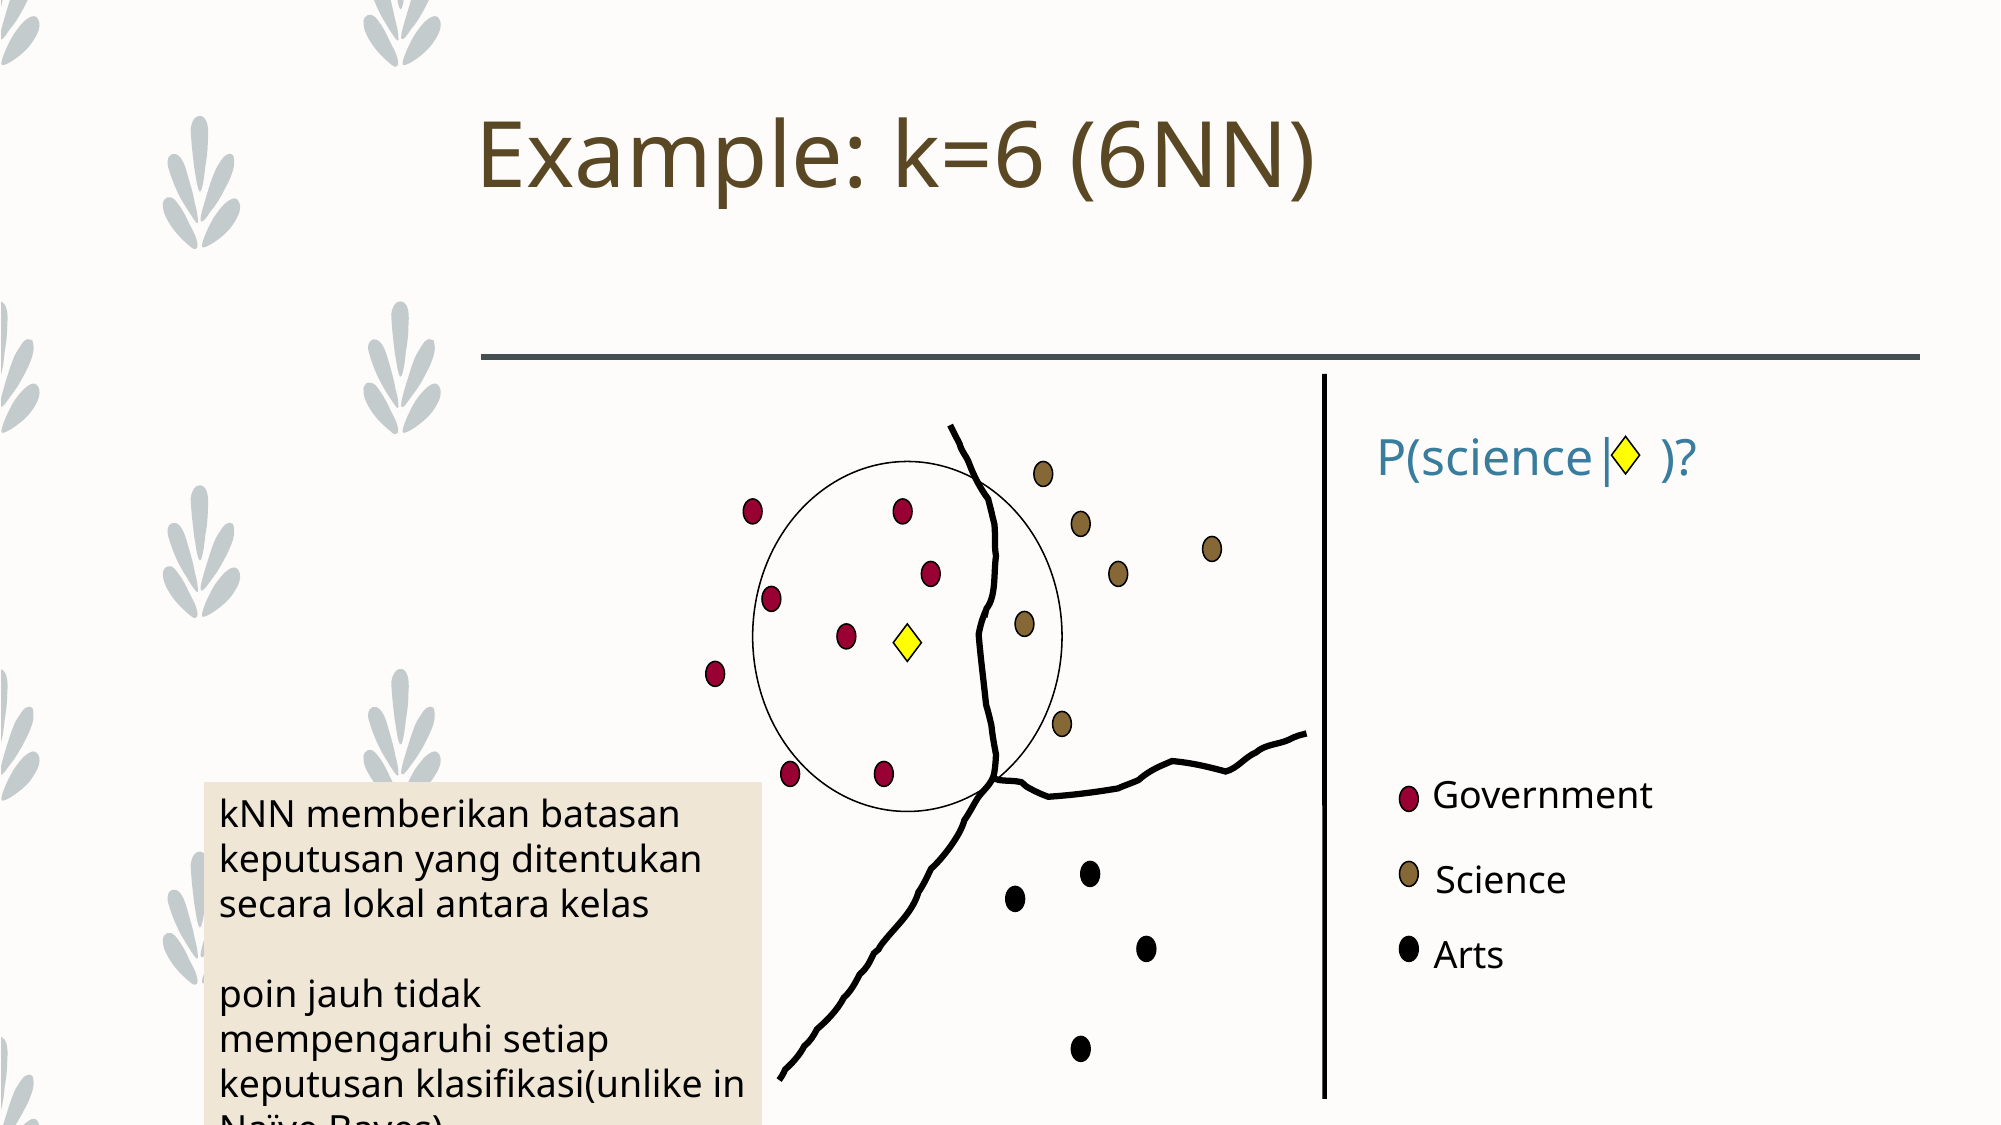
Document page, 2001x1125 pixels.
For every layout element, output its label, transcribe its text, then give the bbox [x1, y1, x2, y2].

text_box [779, 425, 997, 1081]
text_box [1052, 711, 1072, 737]
text_box [780, 761, 800, 787]
text_box kNN memberikan batasan keputusan yang ditentukan secara lokal antara kelas poin jauh tidak mempengaruhi setiap keputusan klasifikasi(unlike in Naïve Bayes) [204, 782, 762, 1125]
text_box [593, 386, 1324, 1062]
text_box [1611, 436, 1640, 474]
text_box Government [1417, 763, 1669, 824]
text_box [1071, 1036, 1091, 1062]
text_box [1136, 936, 1156, 962]
text_box [1399, 936, 1418, 962]
text_box [893, 498, 913, 524]
text_box [1033, 461, 1053, 487]
text_box [836, 623, 856, 649]
text_box [1108, 561, 1128, 587]
text_box [1015, 611, 1034, 637]
text_box P(science| )? [1361, 417, 1712, 493]
text_box [1202, 536, 1222, 562]
text_box [1399, 861, 1419, 887]
text_box [1325, 386, 1550, 1062]
text_box [1399, 786, 1417, 812]
text_box [1080, 861, 1100, 887]
text_box [761, 586, 781, 612]
text_box Arts [1418, 923, 1520, 984]
text_box [1071, 511, 1091, 537]
text_box Science [1420, 848, 1583, 909]
text_box [1005, 886, 1025, 912]
text_box [743, 498, 763, 524]
text_box [705, 661, 725, 687]
text_box [992, 733, 1307, 797]
title Example: k=6 (6NN) [460, 93, 1920, 350]
